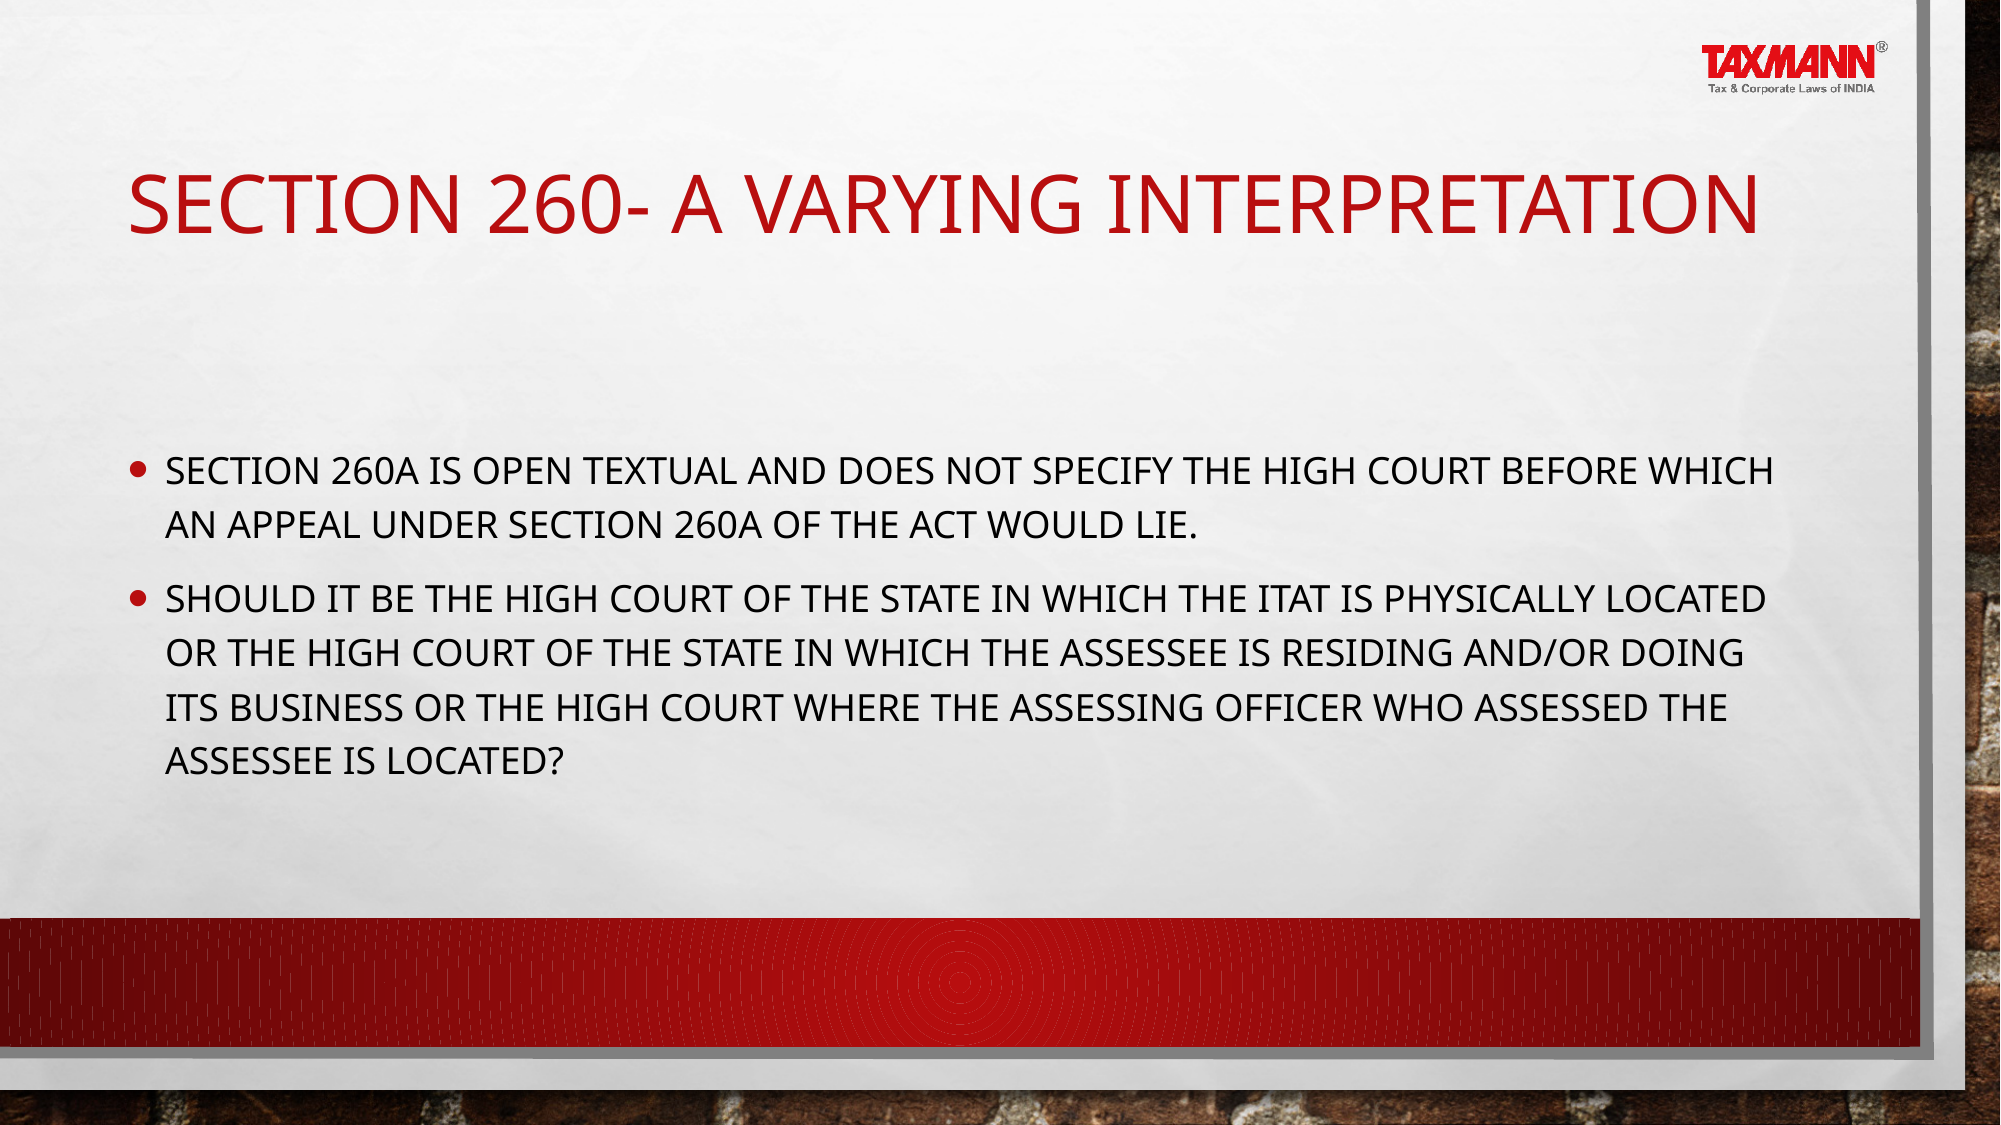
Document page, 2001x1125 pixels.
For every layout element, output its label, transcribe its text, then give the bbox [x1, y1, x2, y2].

title Section 260- A varying interpretation [112, 112, 1818, 302]
list section 260A is open textual and does not specify the High Court before which an appeal under section 260A of the Act would lie. Should it be the High Court of the State in which the ITAT is physically located or the High Court of the State in which the assessee is residing and/or doing its business or the High Court where the Assessing Officer who assessed the assessee is located? [112, 338, 1818, 882]
picture [0, 0, 2000, 1125]
picture [1701, 40, 1888, 95]
